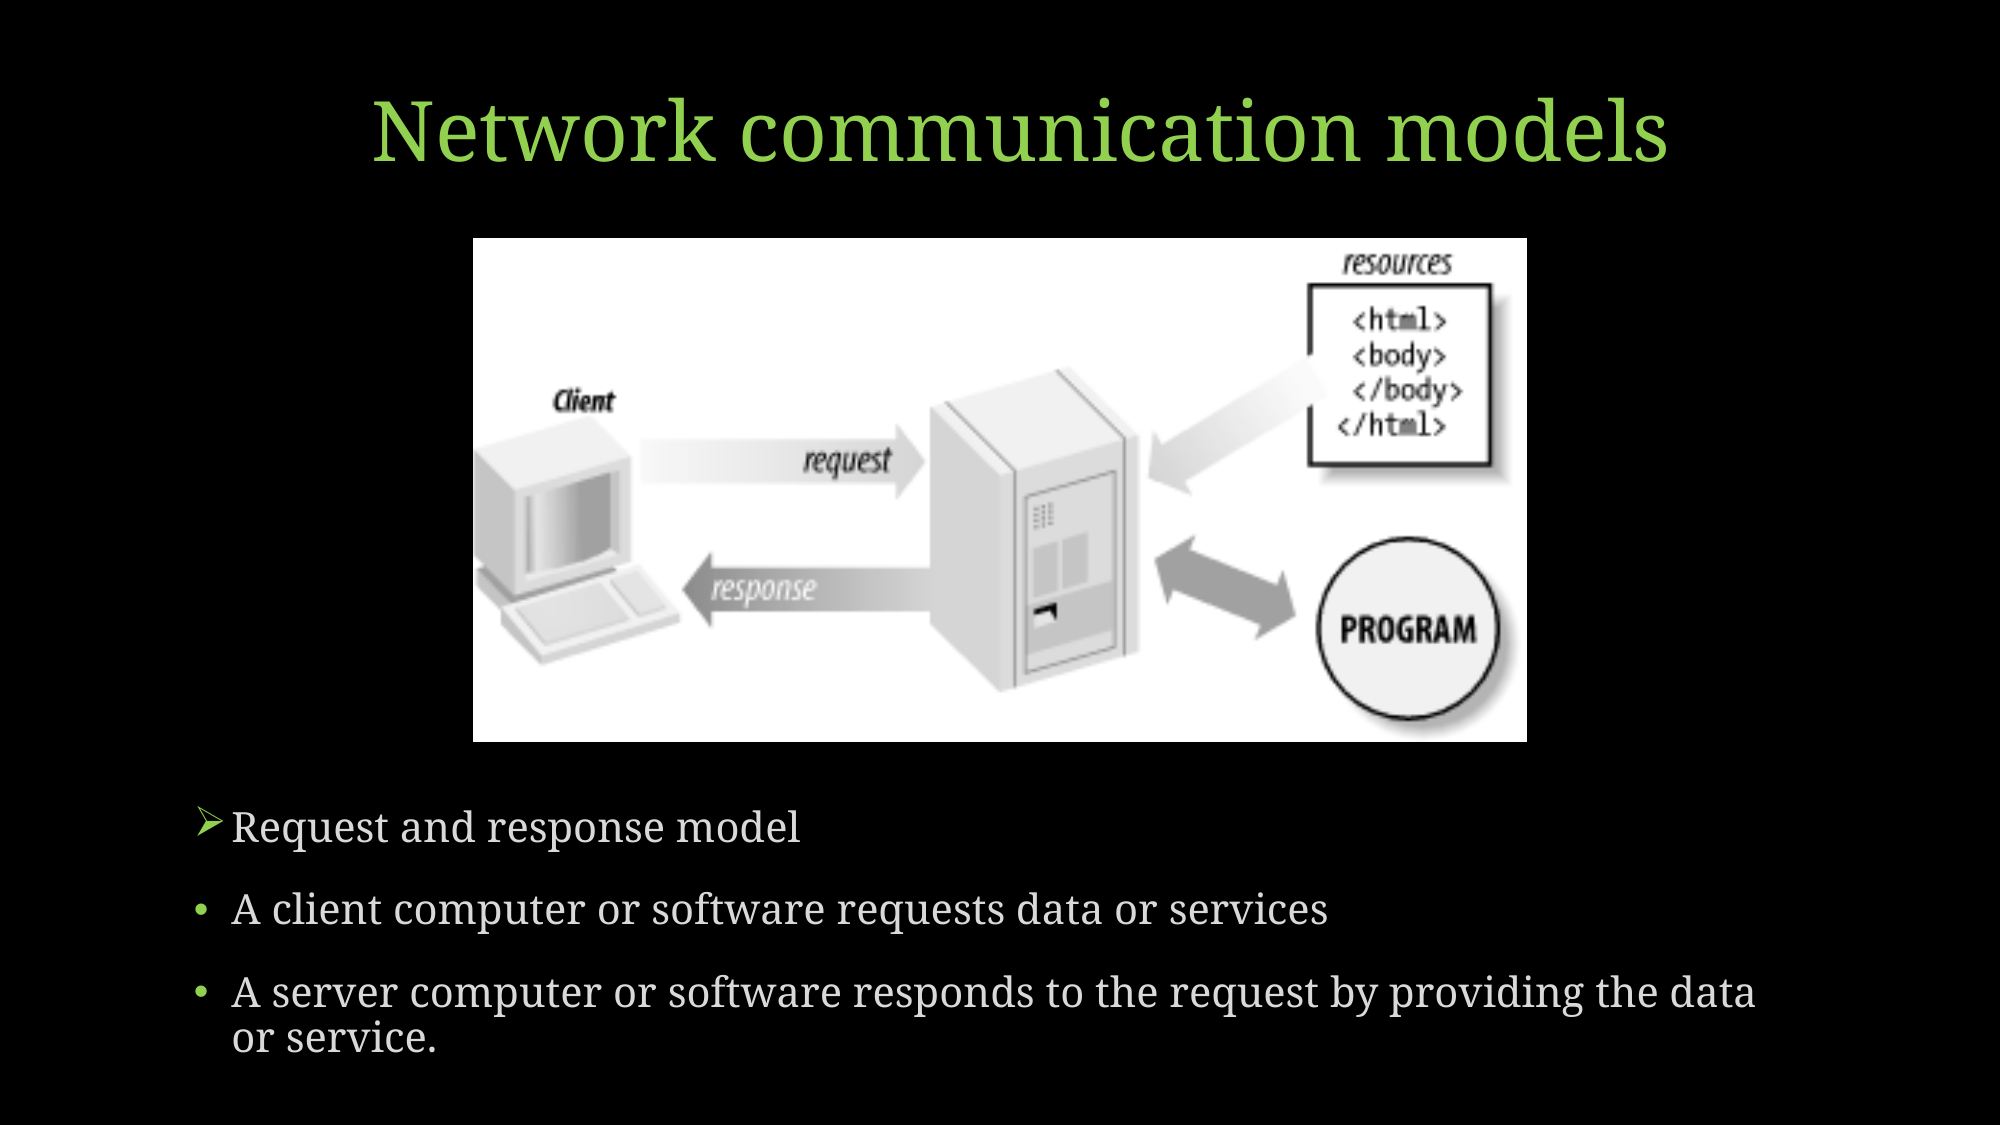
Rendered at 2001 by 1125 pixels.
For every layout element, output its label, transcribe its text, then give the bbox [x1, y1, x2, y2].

picture [473, 238, 1527, 742]
title Network communication models [249, 0, 1750, 188]
list Request and response model A client computer or software requests data or services A server computer or software responds to the request by providing the data or service. [179, 798, 1821, 1125]
